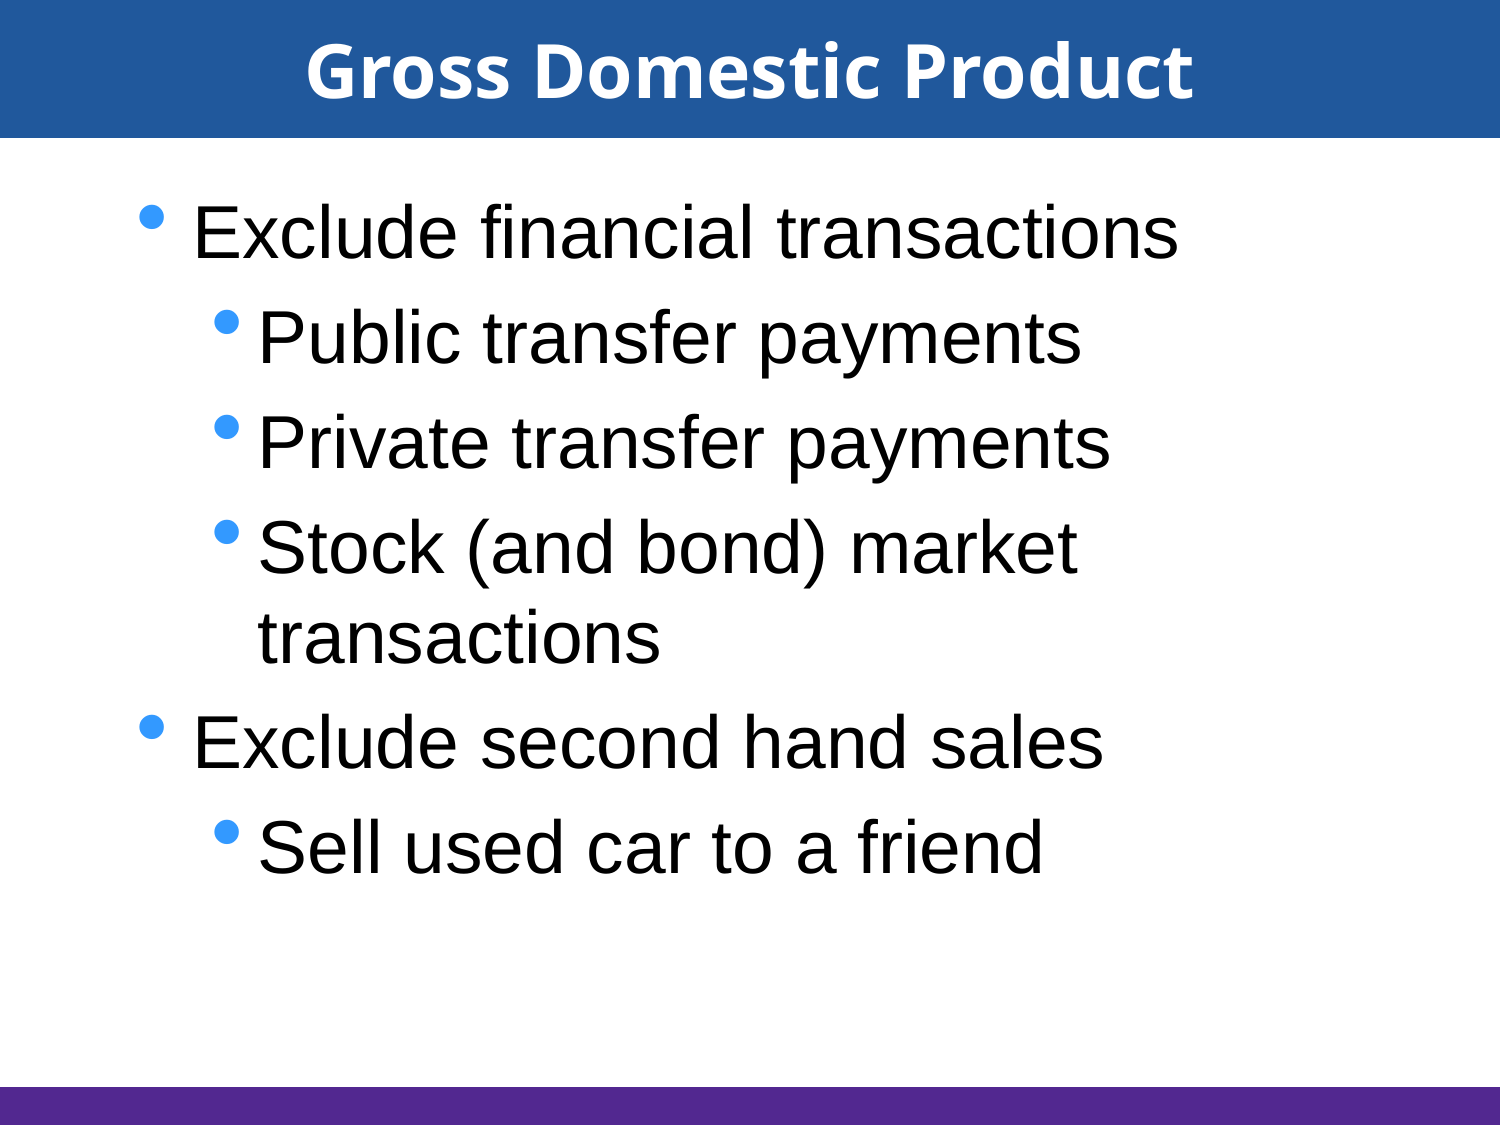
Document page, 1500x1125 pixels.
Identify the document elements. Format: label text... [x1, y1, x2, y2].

title Gross Domestic Product [0, 0, 1500, 138]
list Exclude financial transactions Public transfer payments Private transfer payments Stock (and bond) market transactions Exclude second hand sales Sell used car to a friend [121, 176, 1434, 849]
